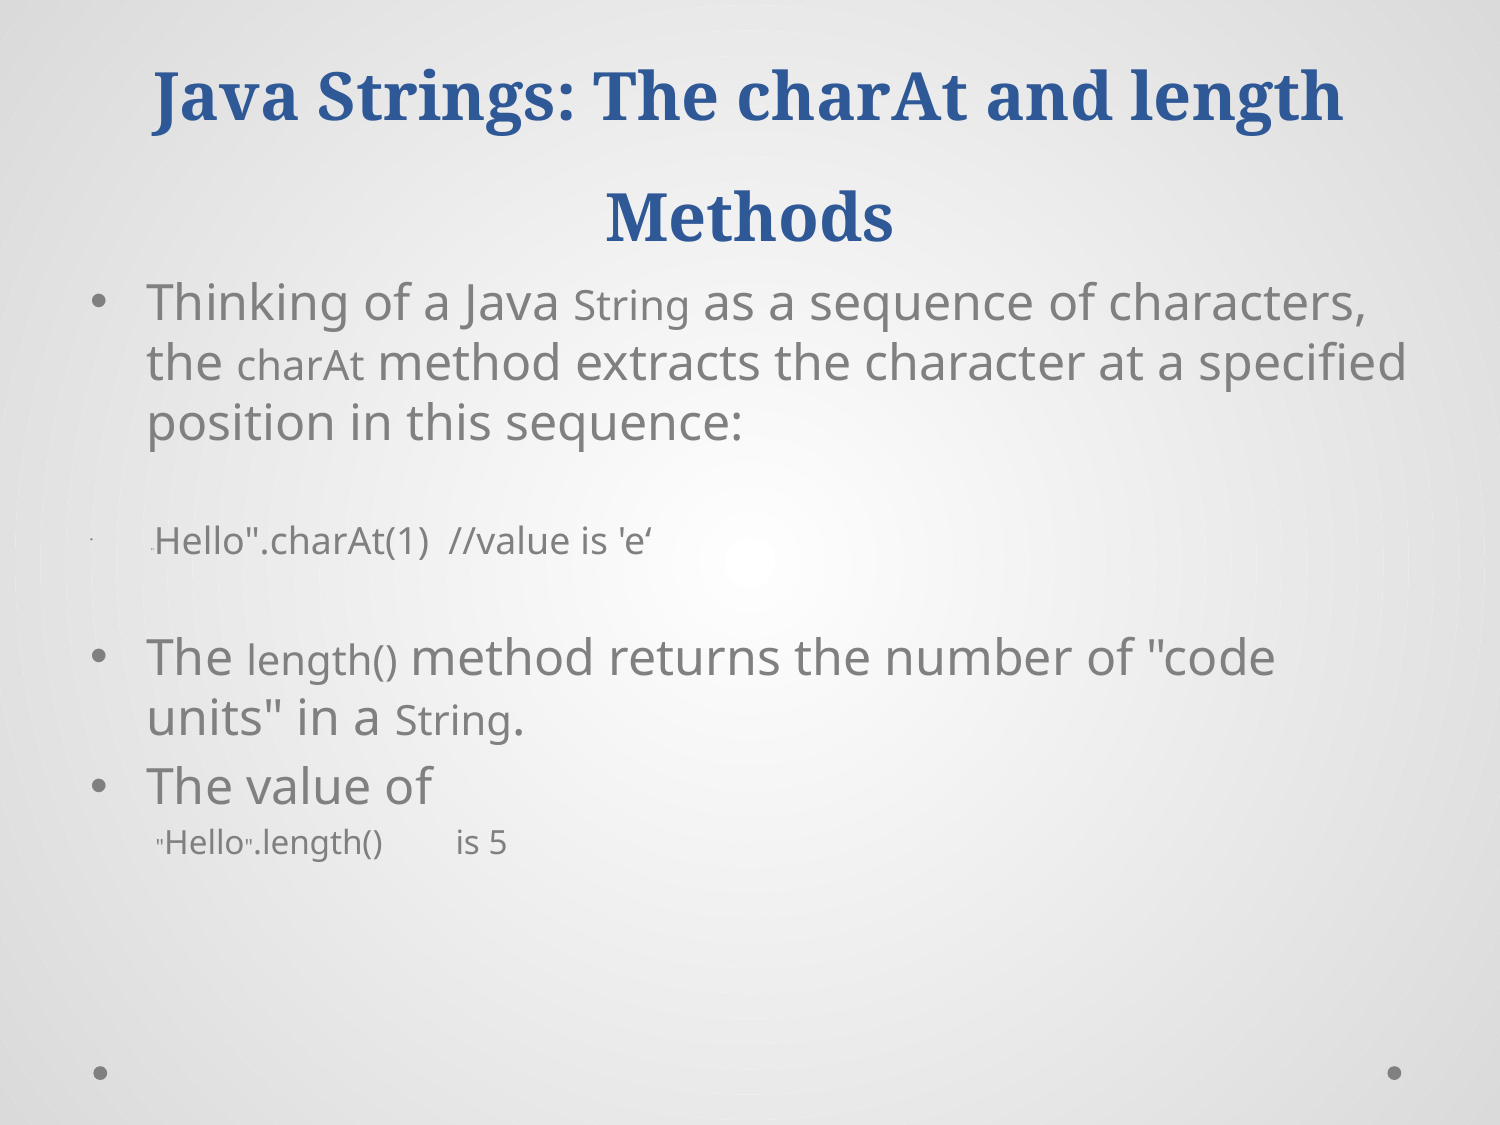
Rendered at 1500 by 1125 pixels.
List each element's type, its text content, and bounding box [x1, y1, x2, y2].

list Thinking of a Java String as a sequence of characters, the charAt method extracts the character at a specified position in this sequence: "Hello".charAt(1) //value is 'e‘ The length() method returns the number of "code units" in a String. The value of "Hello".length() is 5 [75, 262, 1425, 1005]
title Java Strings: The charAt and length Methods [75, 0, 1425, 262]
